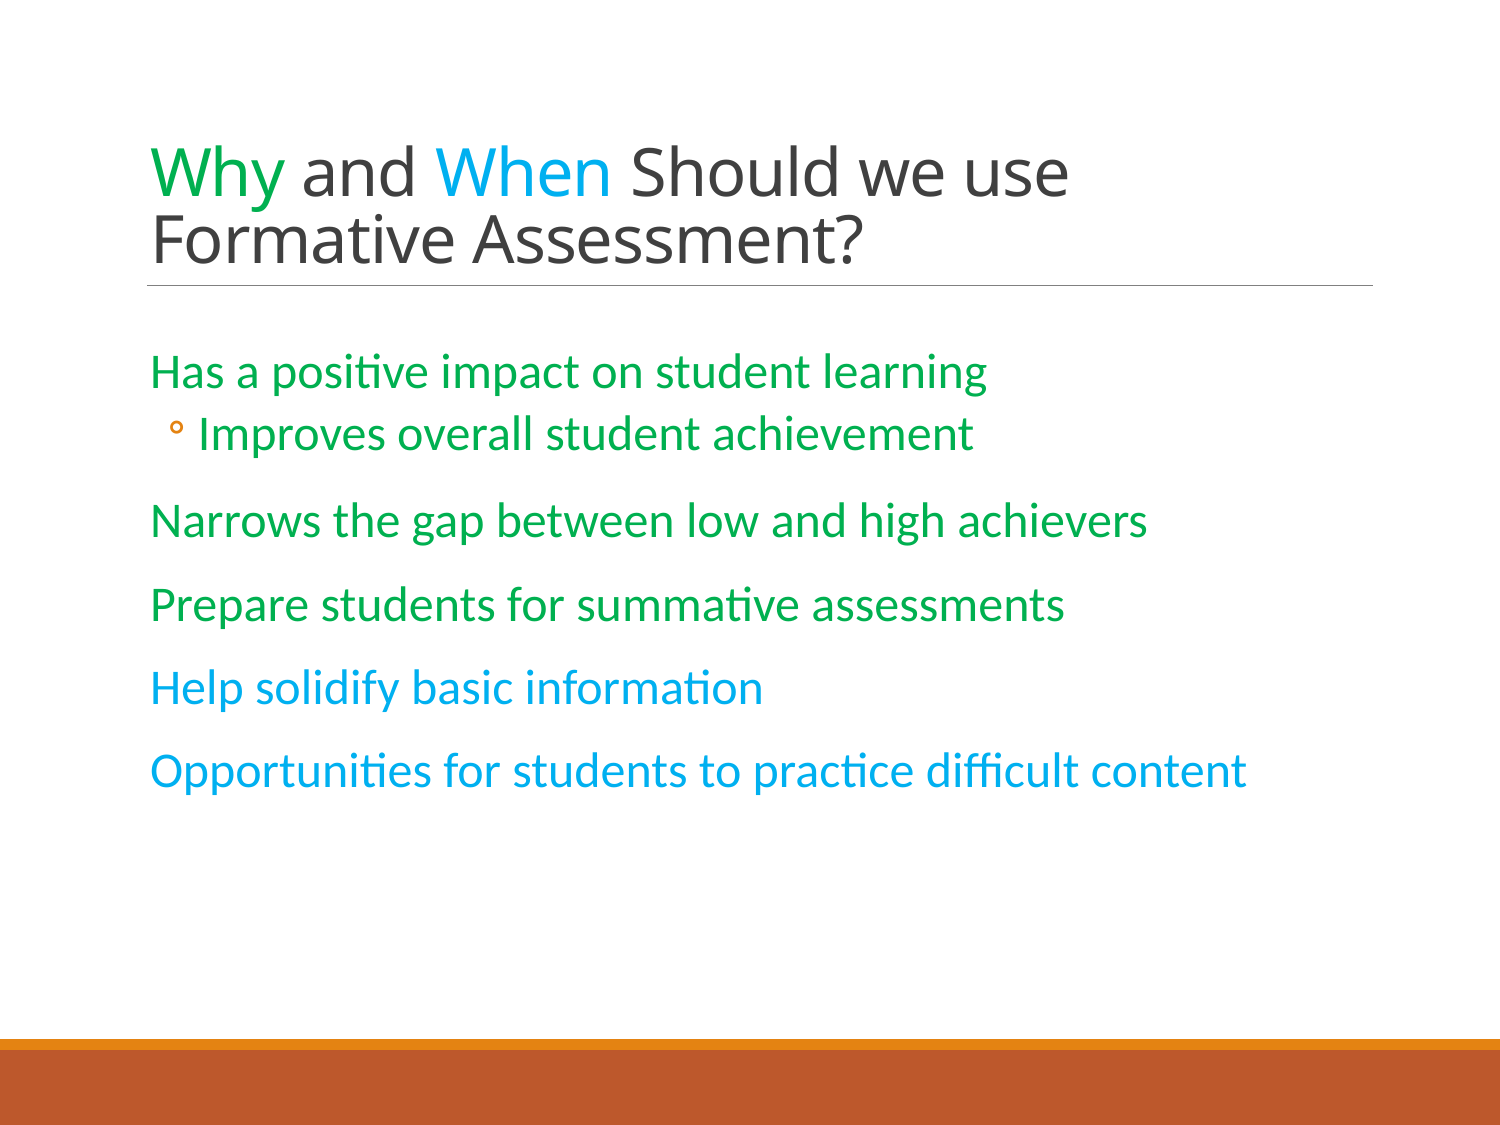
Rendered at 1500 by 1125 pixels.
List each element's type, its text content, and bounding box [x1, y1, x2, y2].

title Why and When Should we use Formative Assessment? [135, 47, 1373, 285]
list Has a positive impact on student learning Improves overall student achievement Narrows the gap between low and high achievers Prepare students for summative assessments Help solidify basic information Opportunities for students to practice difficult content [135, 337, 1369, 925]
